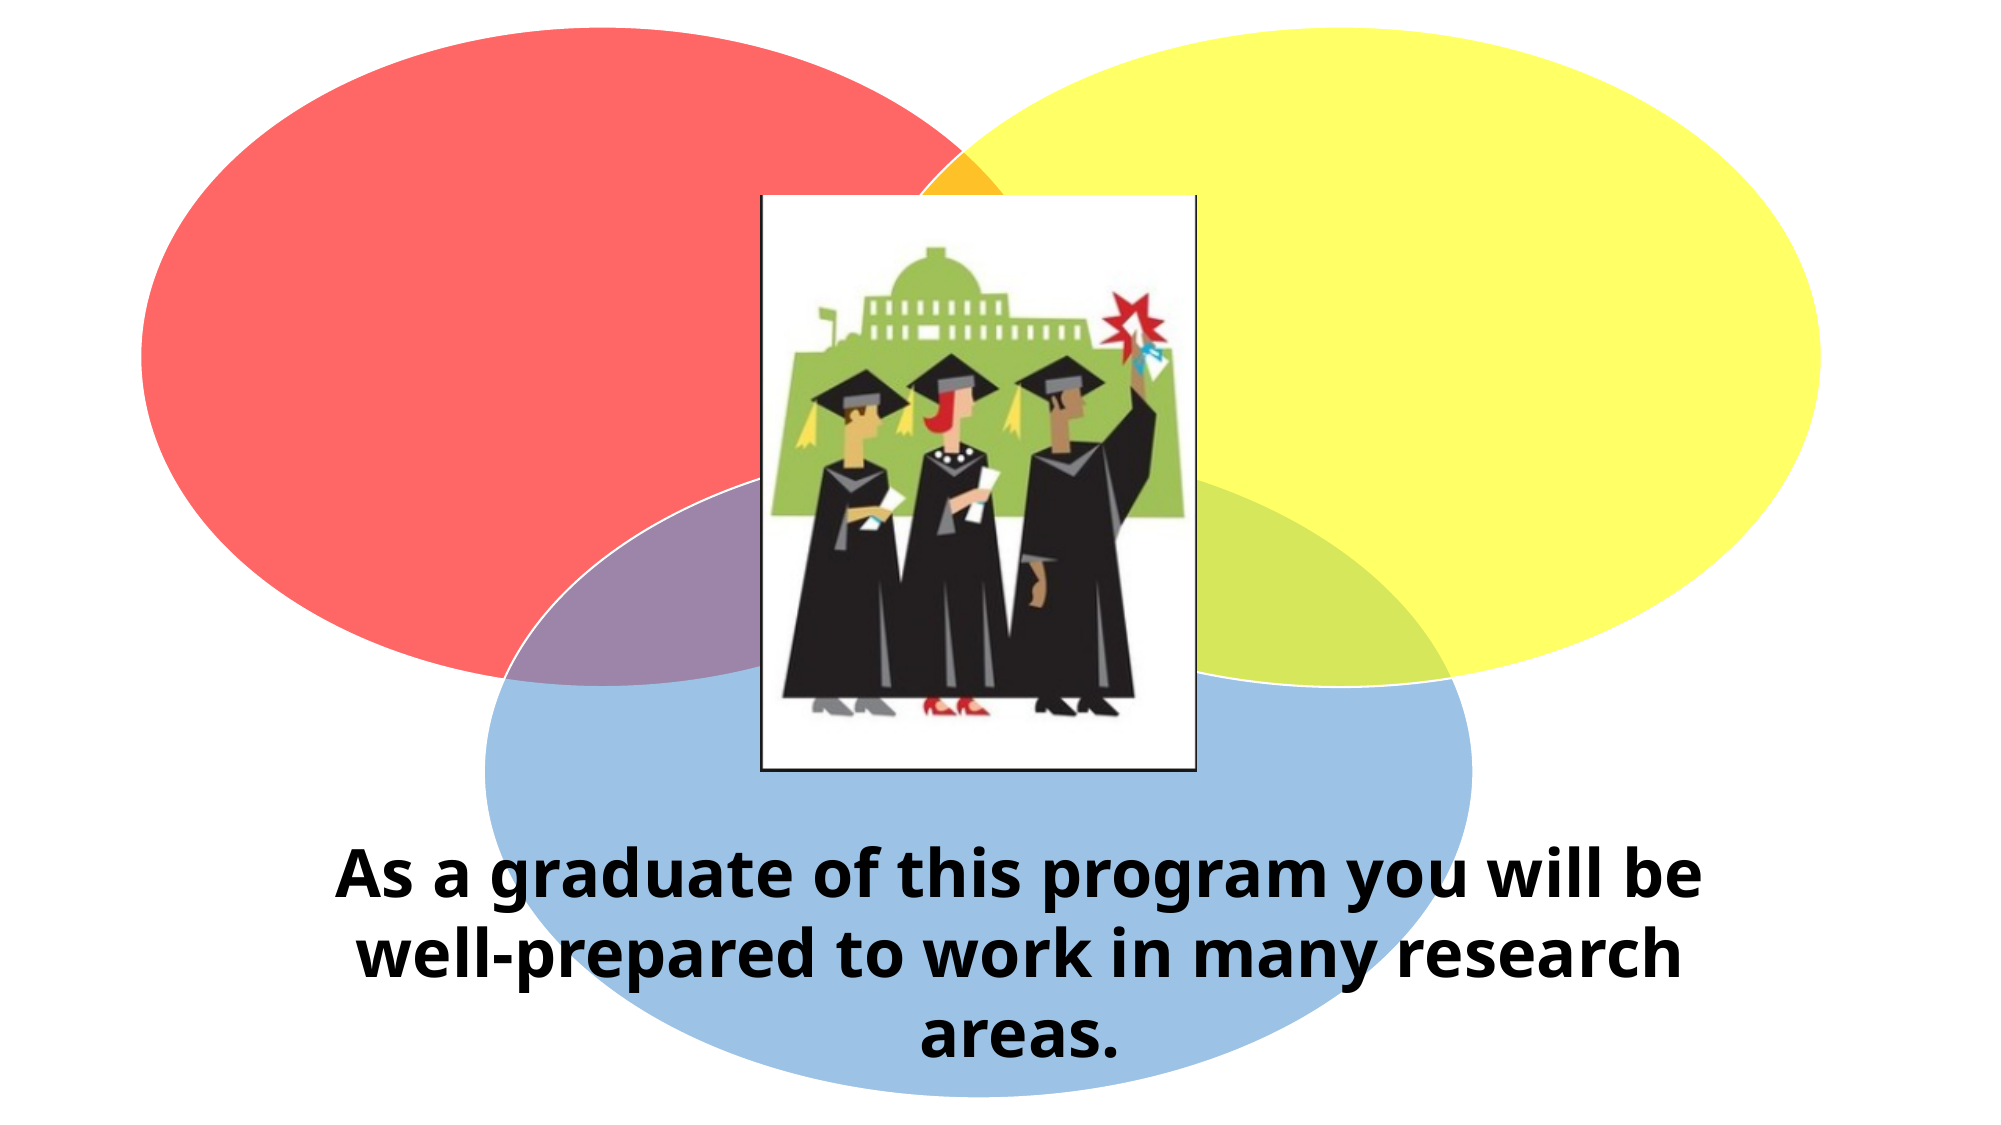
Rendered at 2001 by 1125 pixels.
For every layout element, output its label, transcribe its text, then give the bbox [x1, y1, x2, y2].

text_box [482, 477, 1475, 823]
picture [760, 195, 1197, 772]
text_box [919, 25, 1823, 689]
text_box As a graduate of this program you will be well-prepared to work in many research areas. [261, 823, 1779, 1079]
text_box [139, 25, 964, 681]
text_box [806, 1079, 1151, 1100]
